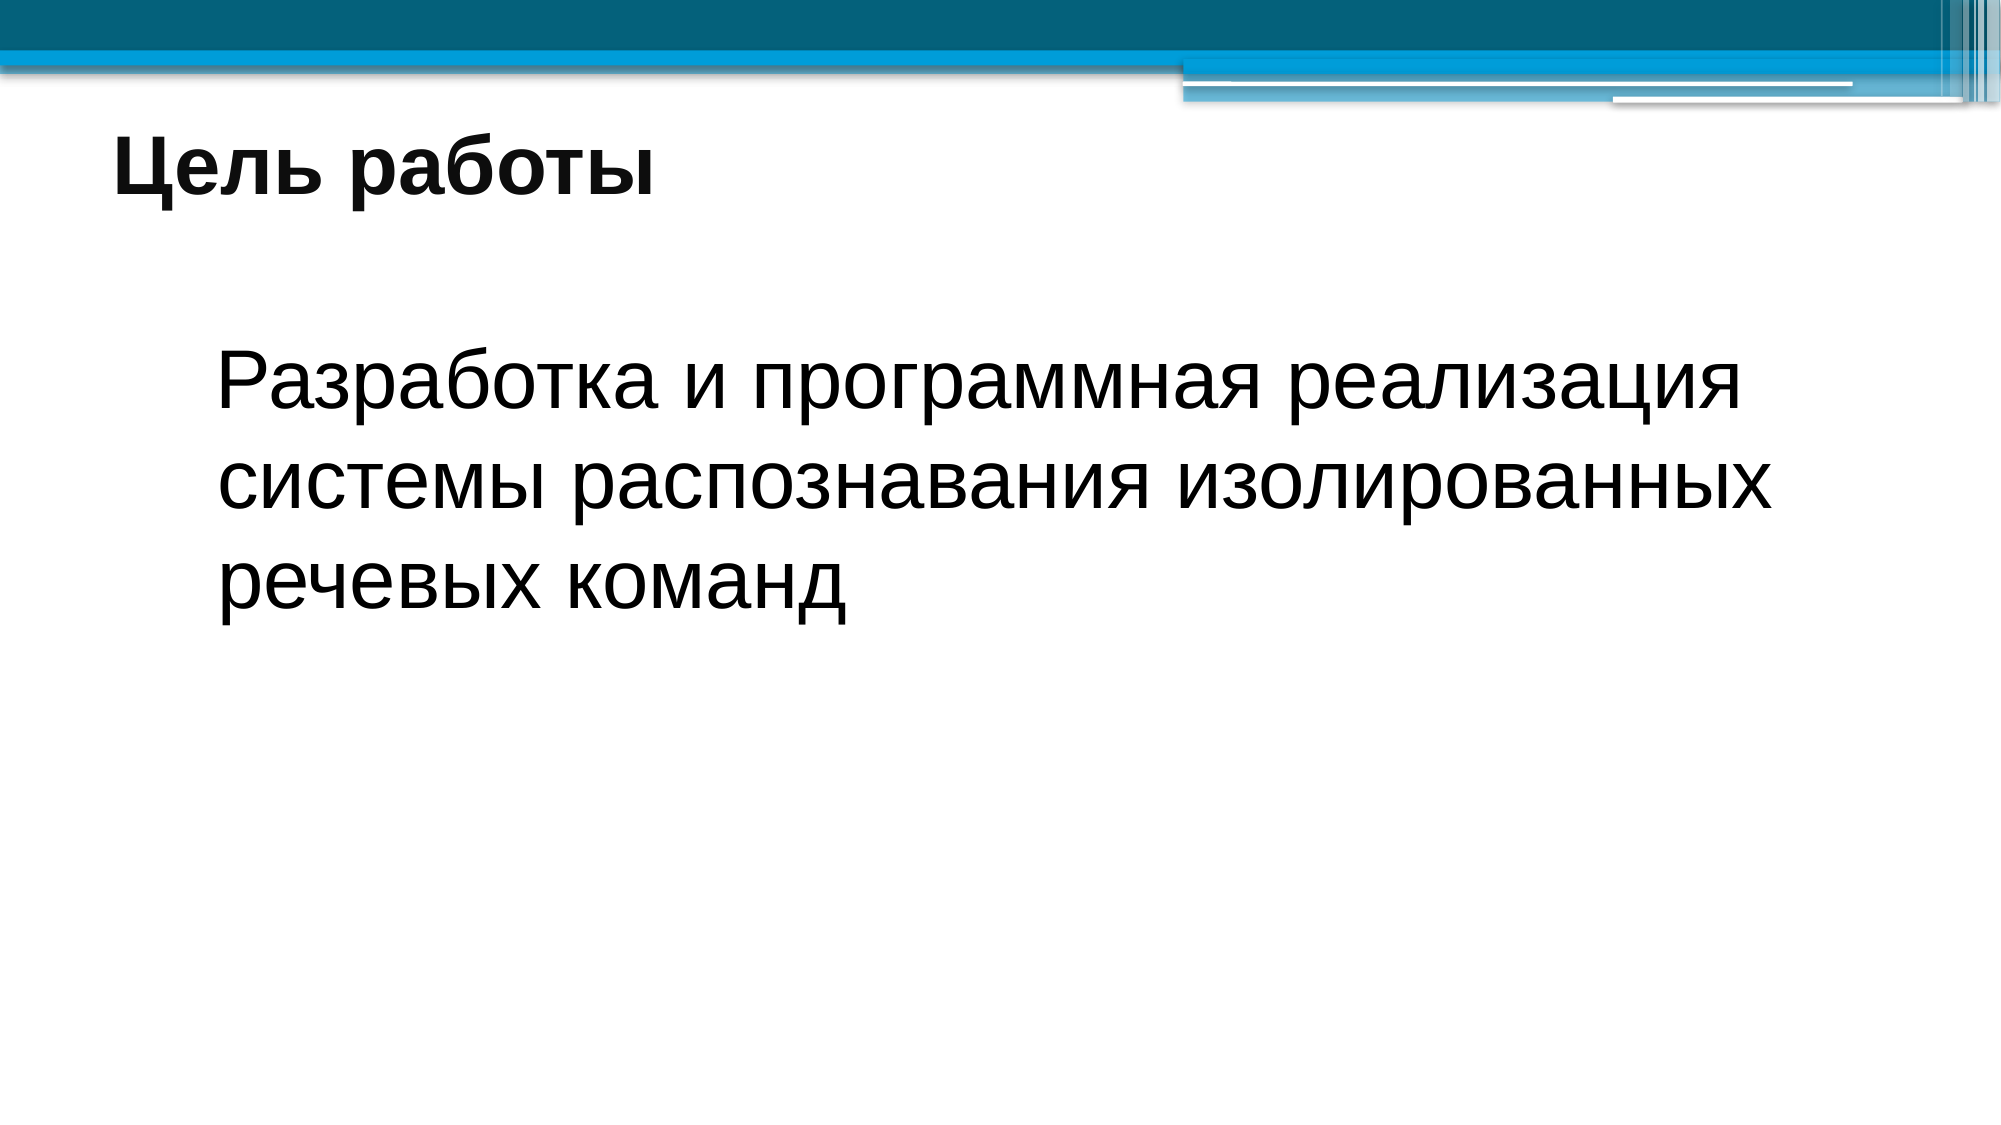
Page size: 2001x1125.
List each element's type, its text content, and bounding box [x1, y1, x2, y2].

title Цель работы [97, 73, 1898, 249]
list Разработка и программная реализация системы распознавания изолированных речевых команд [99, 317, 1900, 1079]
